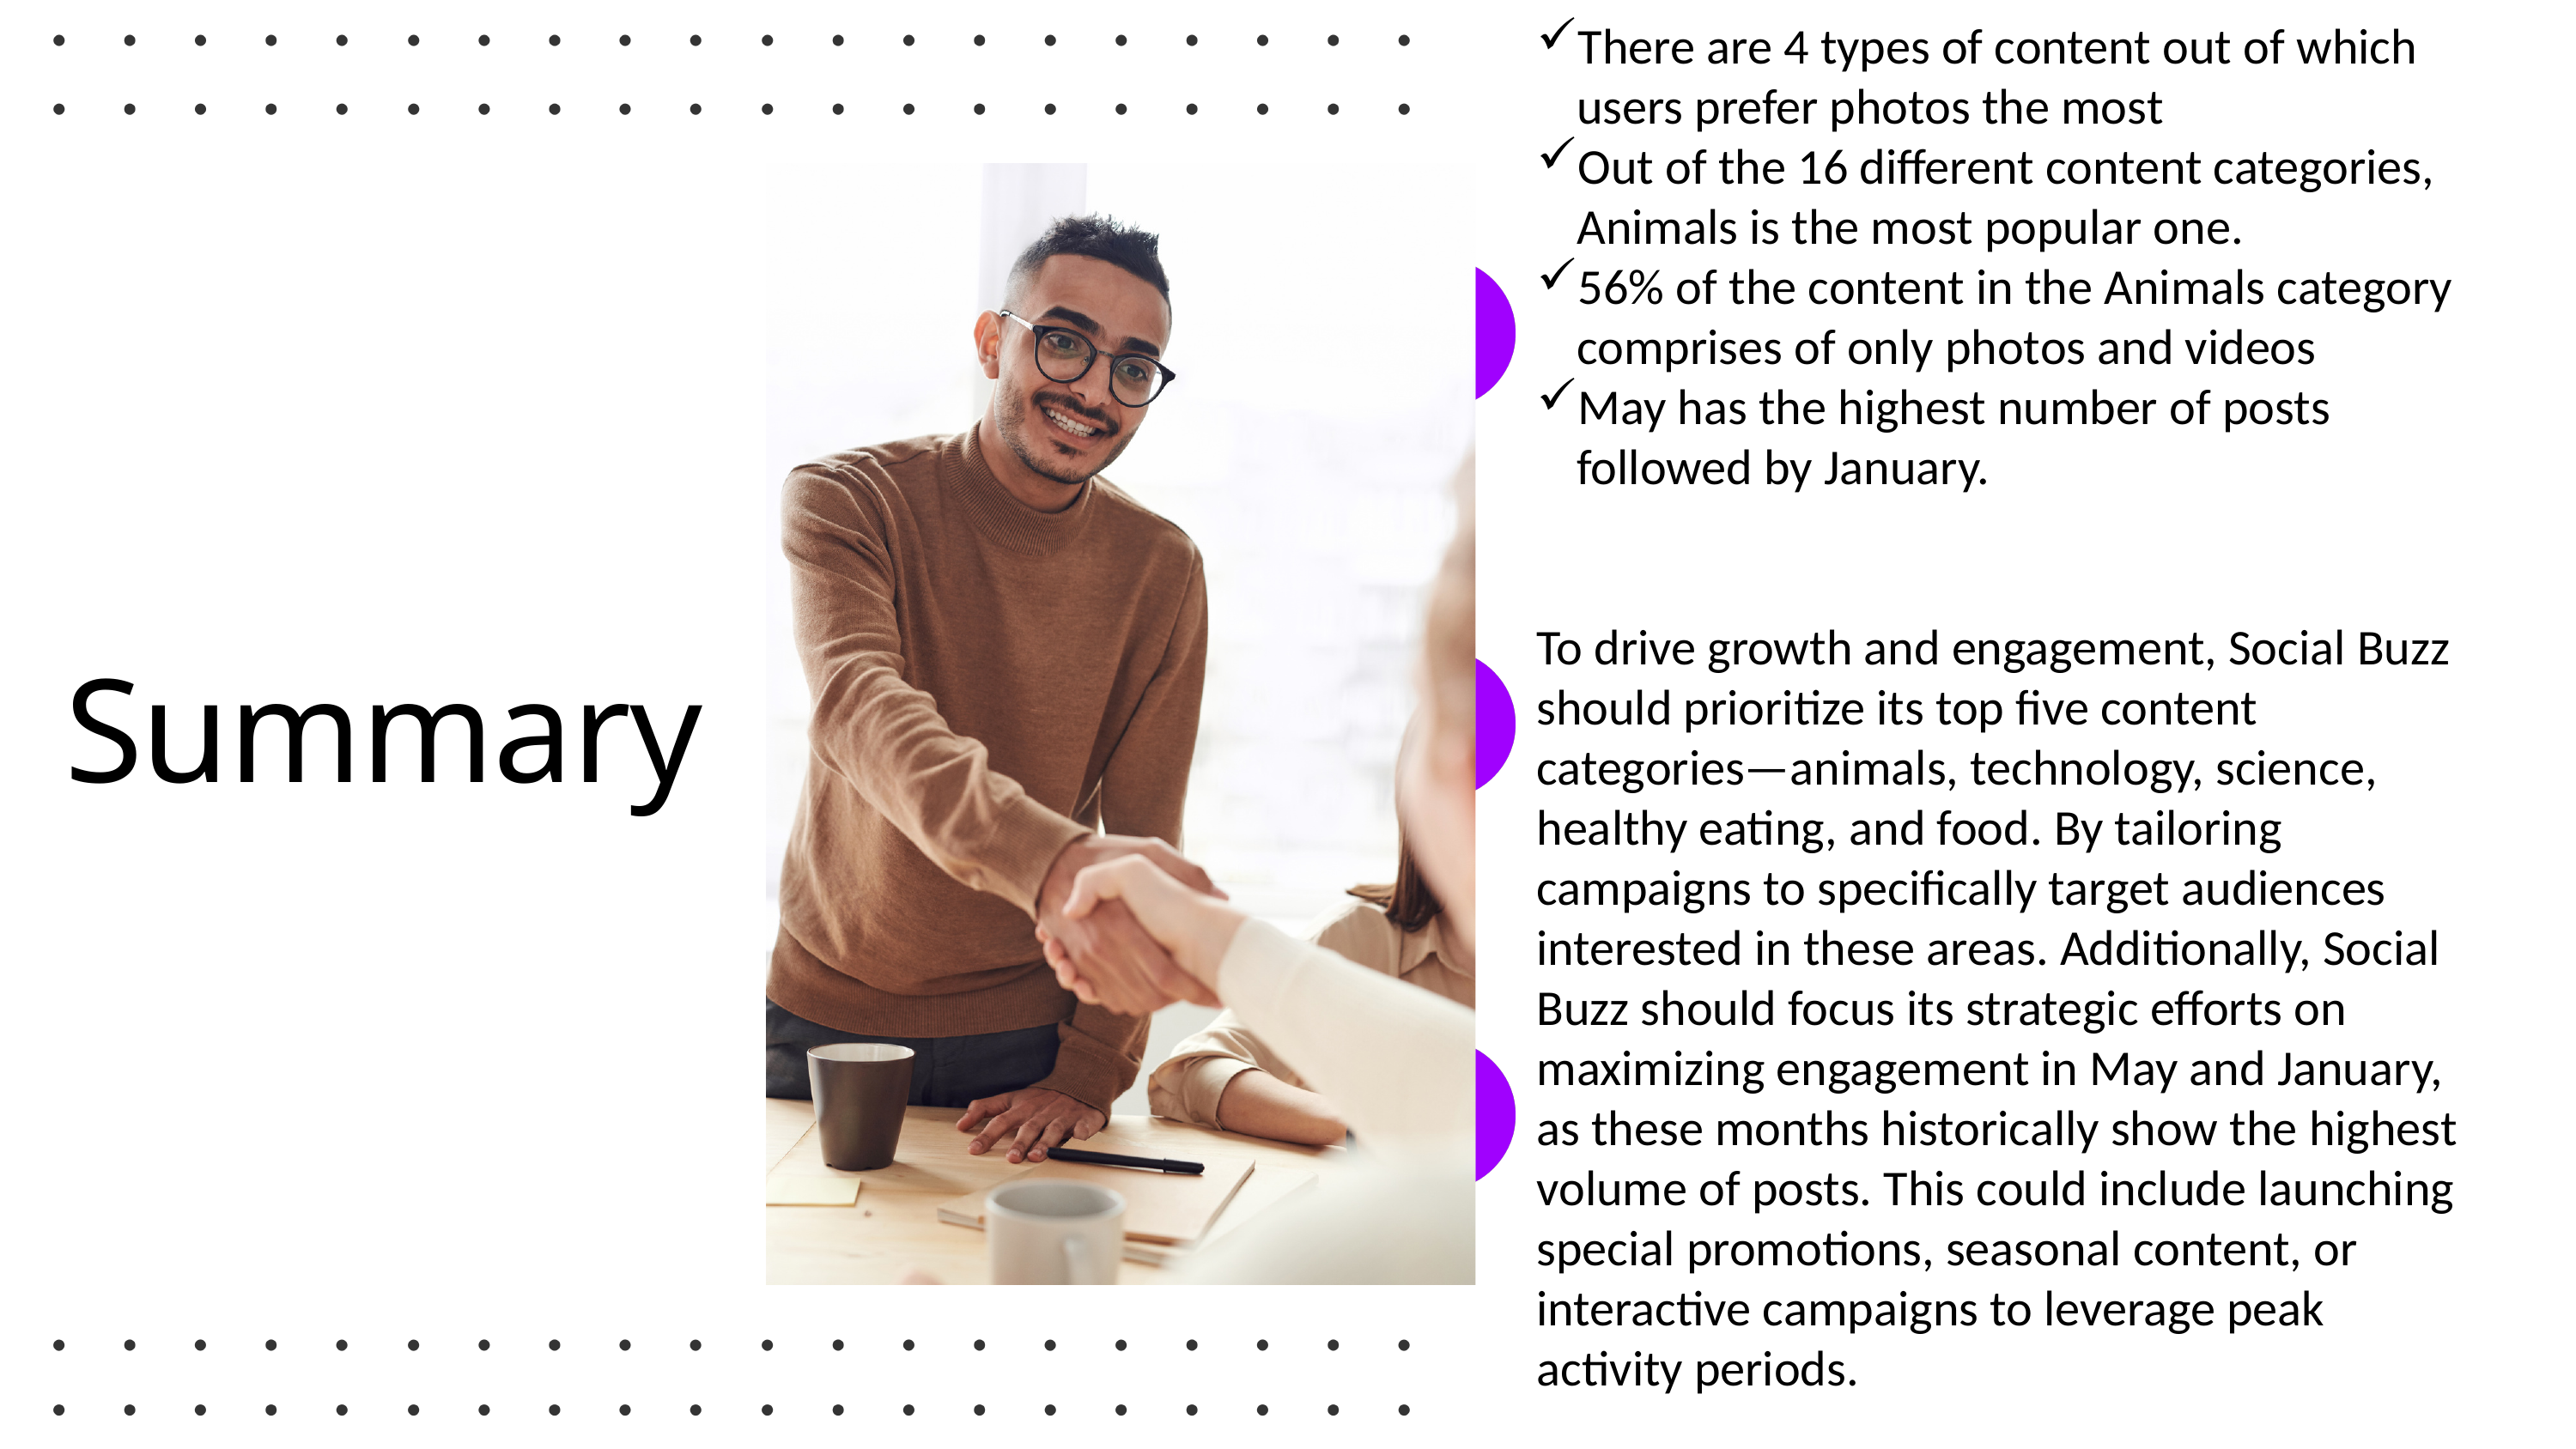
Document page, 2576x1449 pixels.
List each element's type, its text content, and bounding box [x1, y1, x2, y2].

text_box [1631, 221, 2432, 345]
picture [765, 163, 1562, 1286]
text_box Summary [64, 639, 727, 811]
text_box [46, 0, 1414, 118]
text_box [1631, 980, 2432, 1104]
text_box There are 4 types of content out of which users prefer photos the most Out of the 16 different content categories, Animals is the most popular one. 56% of the content in the Animals category comprises of only photos and videos May has the highest number of posts followed by January. To drive growth and engagement, Social Buzz should prioritize its top five content categories—animals, technology, science, healthy eating, and food. By tailoring campaigns to specifically target audiences interested in these areas. Additionally, Social Buzz should focus its strategic efforts on maximizing engagement in May and January, as these months historically show the highest volume of posts. This could include launching special promotions, seasonal content, or interactive campaigns to leverage peak activity periods. [1523, 7, 2480, 1449]
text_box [46, 1335, 1414, 1449]
